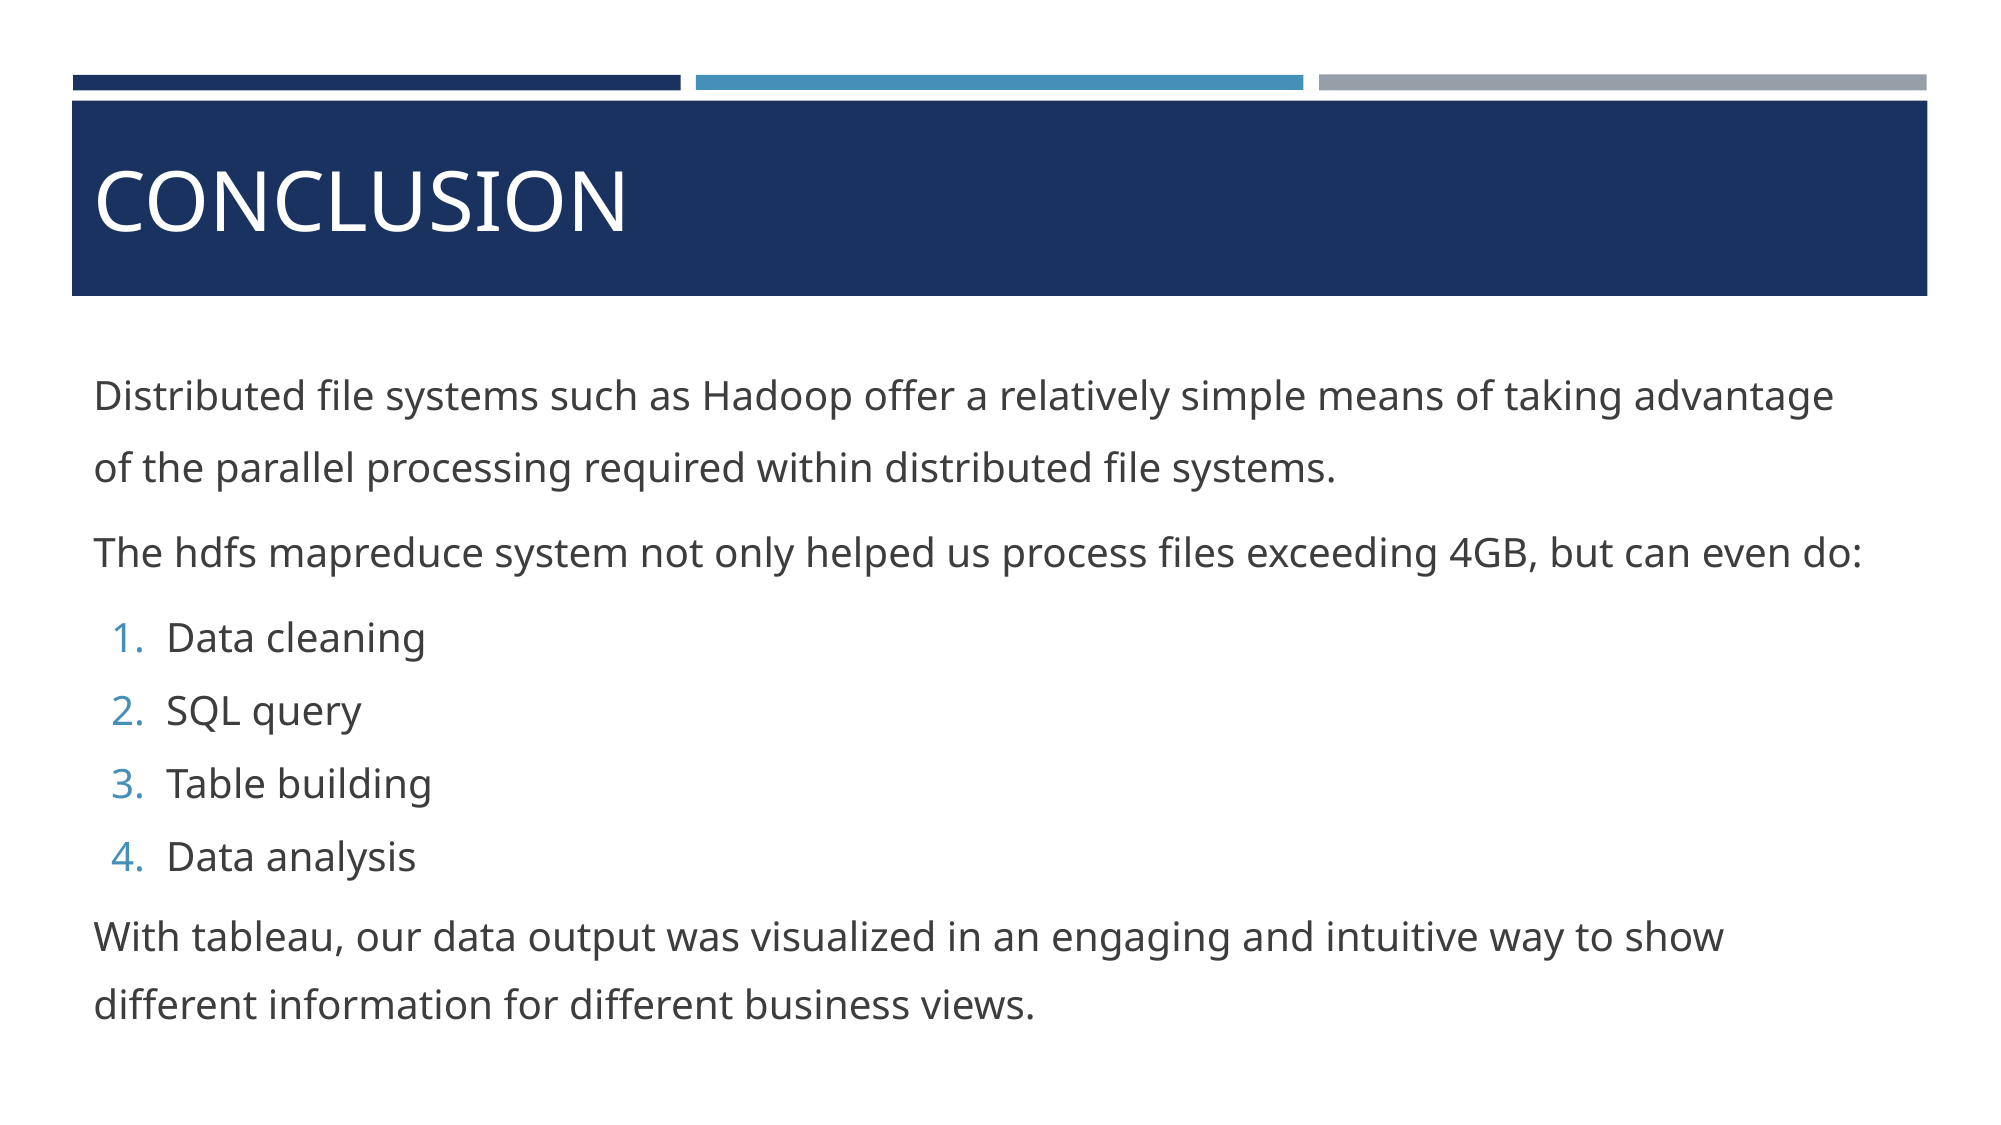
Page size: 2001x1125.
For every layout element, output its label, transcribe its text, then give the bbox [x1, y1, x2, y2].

list Distributed file systems such as Hadoop offer a relatively simple means of taking advantage of the parallel processing required within distributed file systems. The hdfs mapreduce system not only helped us process files exceeding 4GB, but can even do: Data cleaning SQL query Table building Data analysis With tableau, our data output was visualized in an engaging and intuitive way to show different information for different business views. [78, 337, 1888, 1052]
title CONCLUSION [78, 115, 1888, 282]
